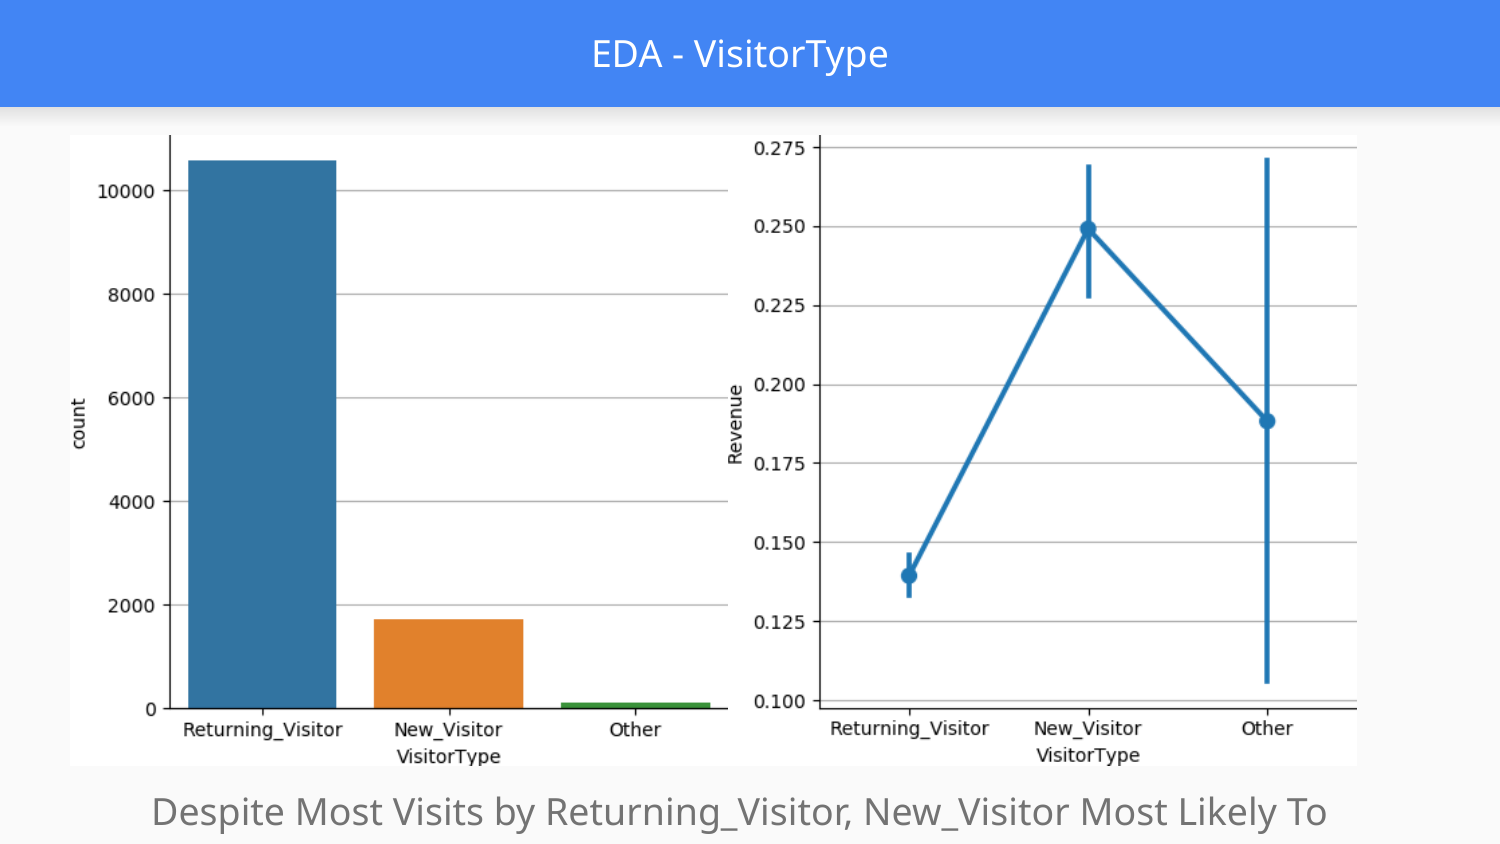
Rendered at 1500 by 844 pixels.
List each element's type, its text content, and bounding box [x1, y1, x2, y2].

title EDA - VisitorType [16, 2, 1464, 102]
text_box Despite Most Visits by Returning_Visitor, New_Visitor Most Likely To Purchase. [65, 765, 1415, 838]
picture [70, 135, 1358, 767]
